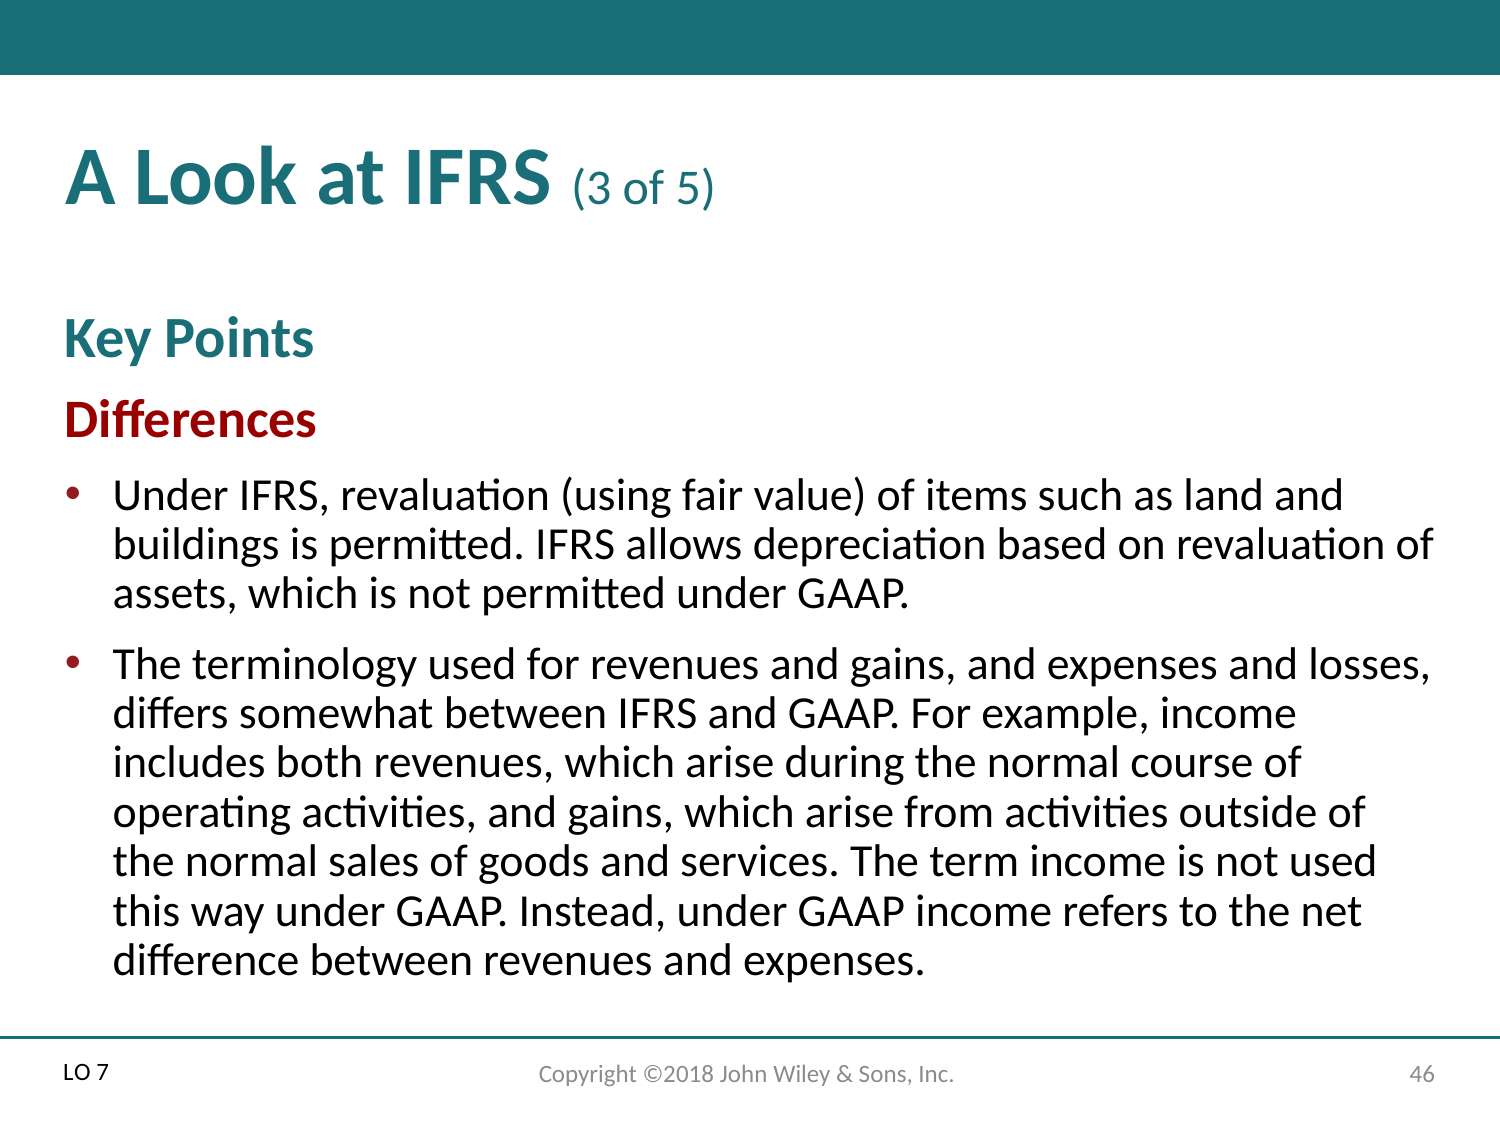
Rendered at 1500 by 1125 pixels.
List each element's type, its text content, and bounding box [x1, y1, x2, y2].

slide_number 46 [1059, 1042, 1450, 1103]
footer Copyright ©2018 John Wiley & Sons, Inc. [496, 1042, 1004, 1103]
list Key Points Differences Under I F R S, revaluation (using fair value) of items such as land and buildings is permitted. I F R S allows depreciation based on revaluation of assets, which is not permitted under G A A P. The terminology used for revenues and gains, and expenses and losses, differs somewhat between I F R S and G A A P. For example, income includes both revenues, which arise during the normal course of operating activities, and gains, which arise from activities outside of the normal sales of goods and services. The term income is not used this way under G A A P. Instead, under G A A P income refers to the net difference between revenues and expenses. [50, 299, 1450, 1000]
title A Look at I F R S (3 of 5) [50, 125, 1450, 258]
list L O 7 [48, 1042, 142, 1103]
